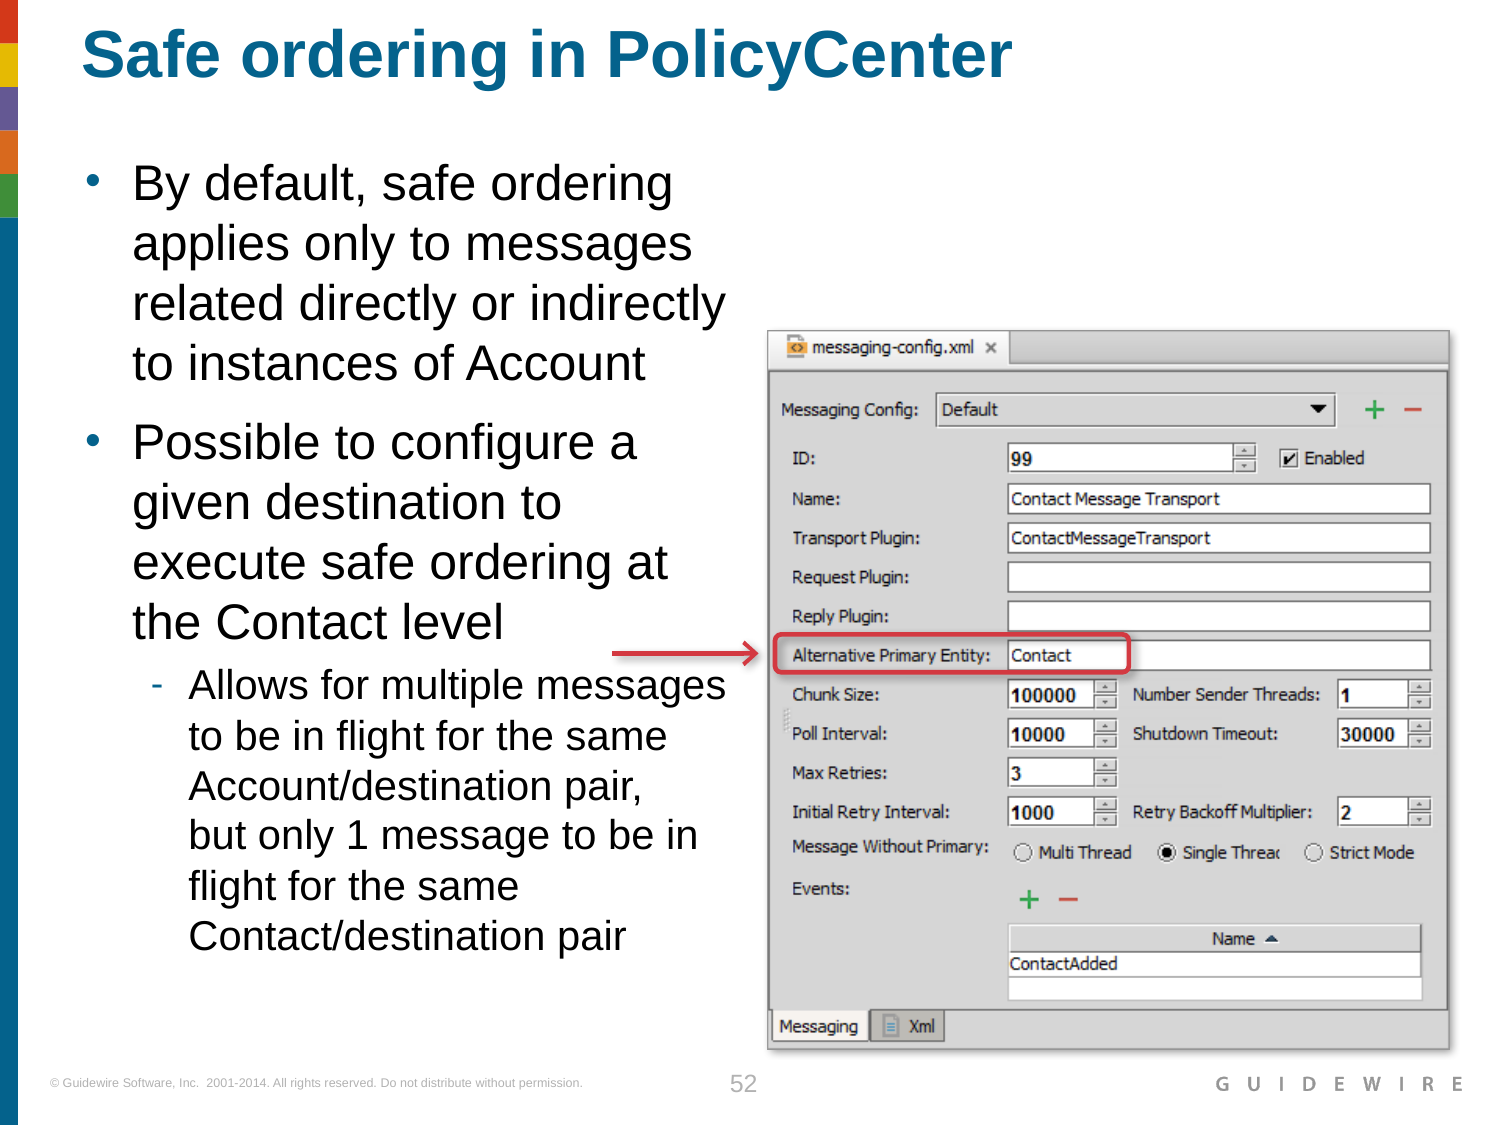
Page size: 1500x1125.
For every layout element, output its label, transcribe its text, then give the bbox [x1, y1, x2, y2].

list By default, safe ordering applies only to messages related directly or indirectly to instances of Account Possible to configure a given destination to execute safe ordering at the Contact level Allows for multiple messages to be in flight for the same Account/destination pair, but only 1 message to be in flight for the same Contact/destination pair [85, 149, 738, 1049]
picture [766, 330, 1451, 1051]
title Safe ordering in PolicyCenter [81, 19, 1446, 142]
picture [1215, 1073, 1480, 1096]
